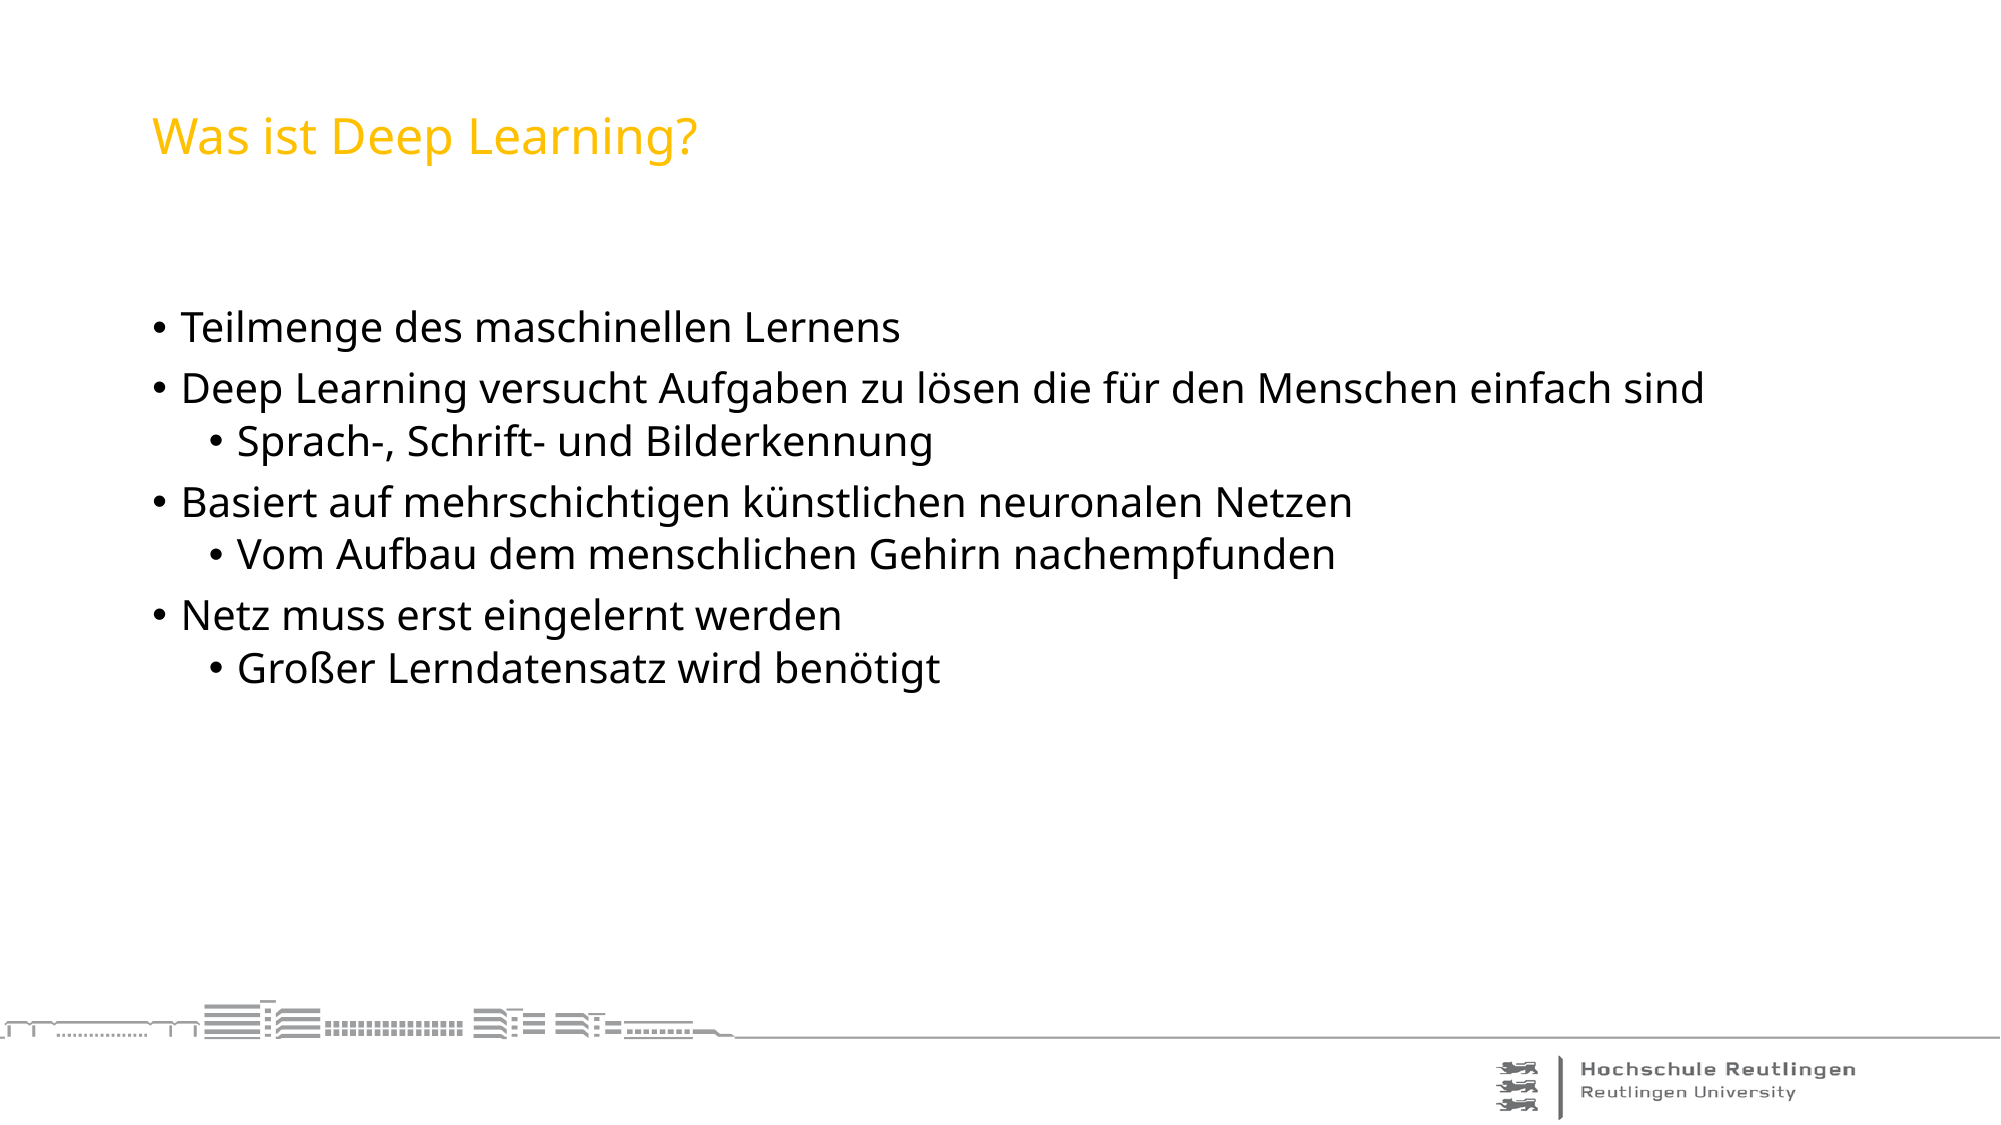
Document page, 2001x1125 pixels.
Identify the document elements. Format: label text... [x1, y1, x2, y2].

title Was ist Deep Learning? [137, 59, 1863, 278]
picture [0, 991, 2000, 1125]
list Teilmenge des maschinellen Lernens Deep Learning versucht Aufgaben zu lösen die für den Menschen einfach sind Sprach-, Schrift- und Bilderkennung Basiert auf mehrschichtigen künstlichen neuronalen Netzen Vom Aufbau dem menschlichen Gehirn nachempfunden Netz muss erst eingelernt werden Großer Lerndatensatz wird benötigt [137, 299, 1863, 1014]
